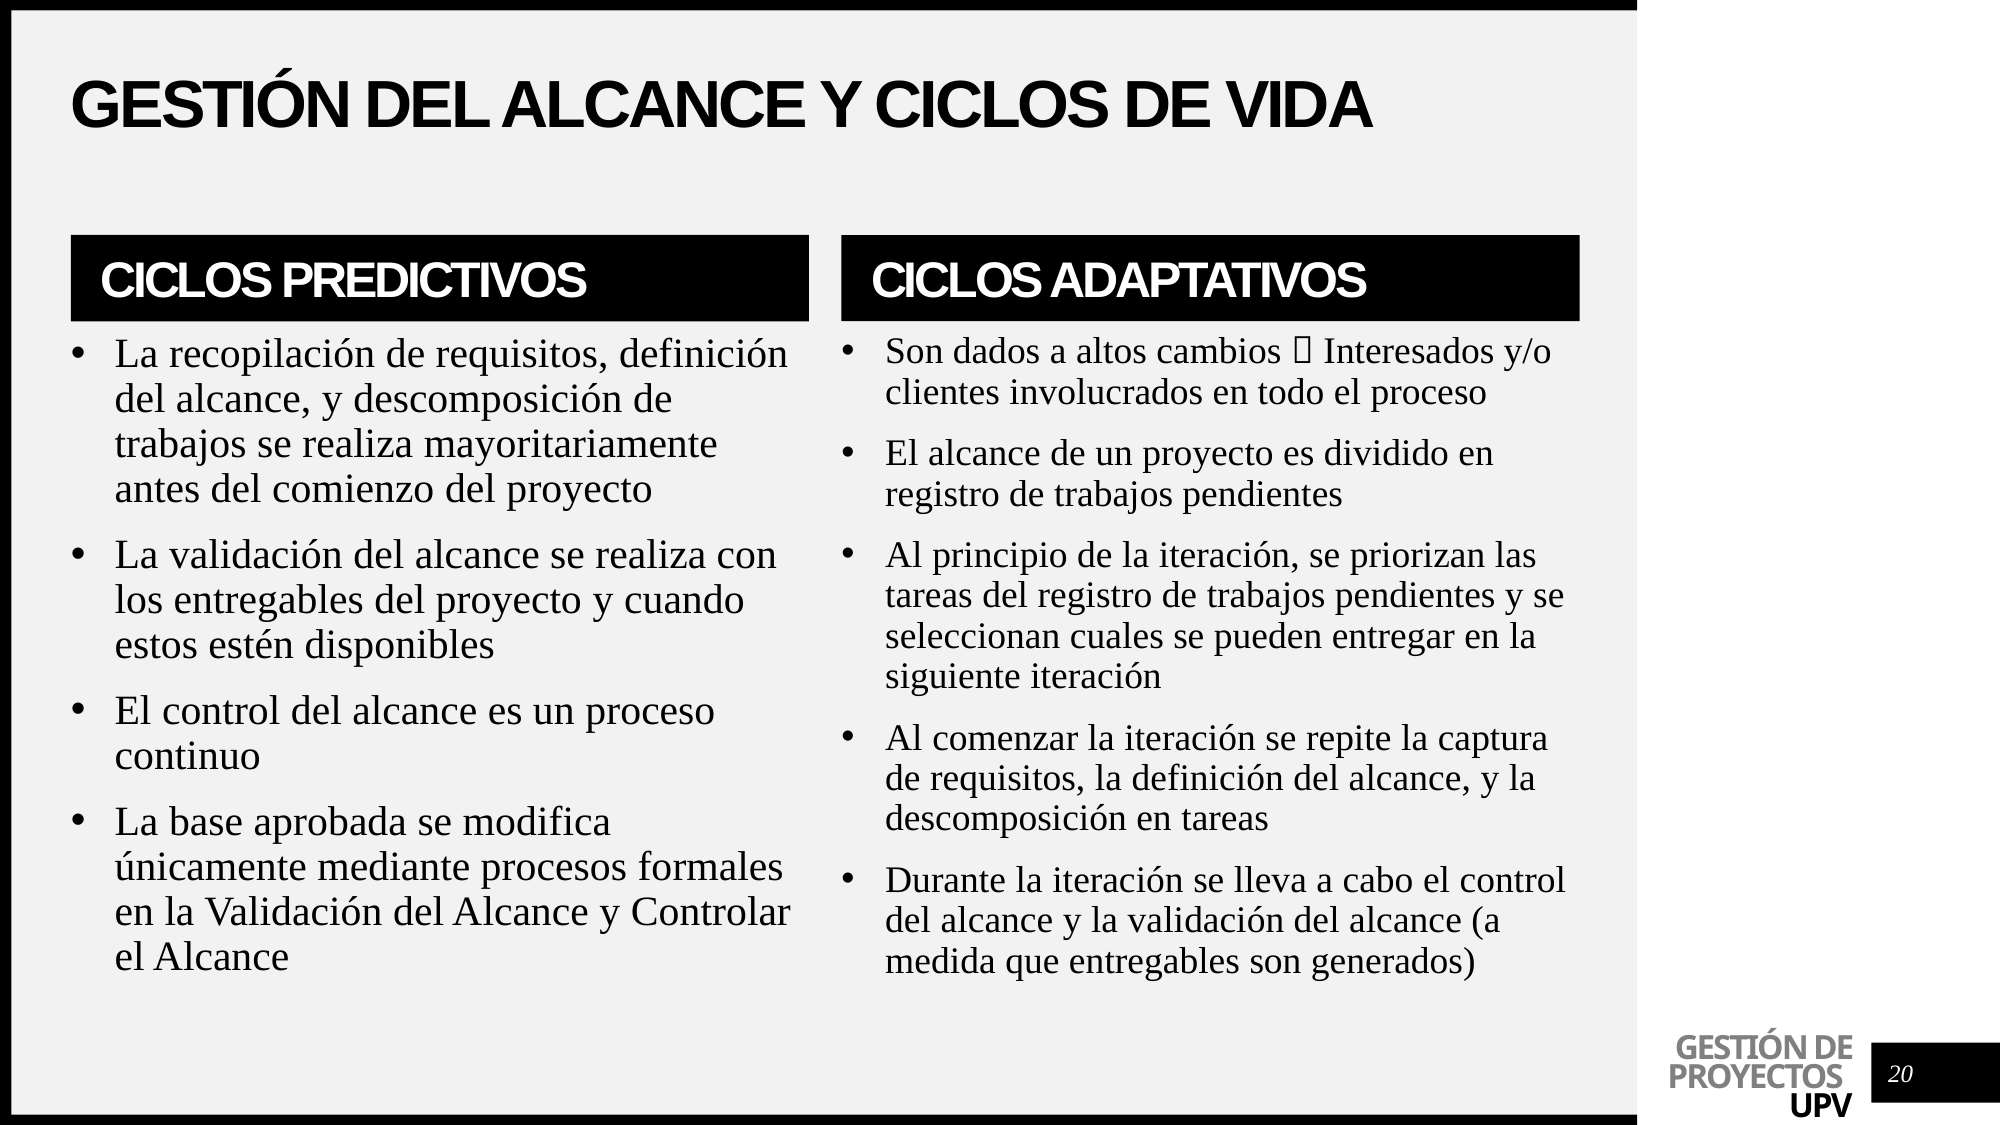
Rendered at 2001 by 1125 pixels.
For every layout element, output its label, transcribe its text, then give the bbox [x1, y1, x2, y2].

title Gestión del alcance y ciclos de vida [70, 70, 1580, 142]
list CICLOS ADAPTATIVOS [841, 235, 1580, 322]
slide_number 20 [1877, 1050, 1924, 1096]
text_box [975, 537, 1025, 588]
list CICLOS PREDICTIVOS [70, 234, 809, 322]
list La recopilación de requisitos, definición del alcance, y descomposición de trabajos se realiza mayoritariamente antes del comienzo del proyecto La validación del alcance se realiza con los entregables del proyecto y cuando estos estén disponibles El control del alcance es un proceso continuo La base aprobada se modifica únicamente mediante procesos formales en la Validación del Alcance y Controlar el Alcance [70, 331, 809, 1016]
list Son dados a altos cambios  Interesados y/o clientes involucrados en todo el proceso El alcance de un proyecto es dividido en registro de trabajos pendientes Al principio de la iteración, se priorizan las tareas del registro de trabajos pendientes y se seleccionan cuales se pueden entregar en la siguiente iteración Al comenzar la iteración se repite la captura de requisitos, la definición del alcance, y la descomposición en tareas Durante la iteración se lleva a cabo el control del alcance y la validación del alcance (a medida que entregables son generados) [841, 331, 1580, 1016]
